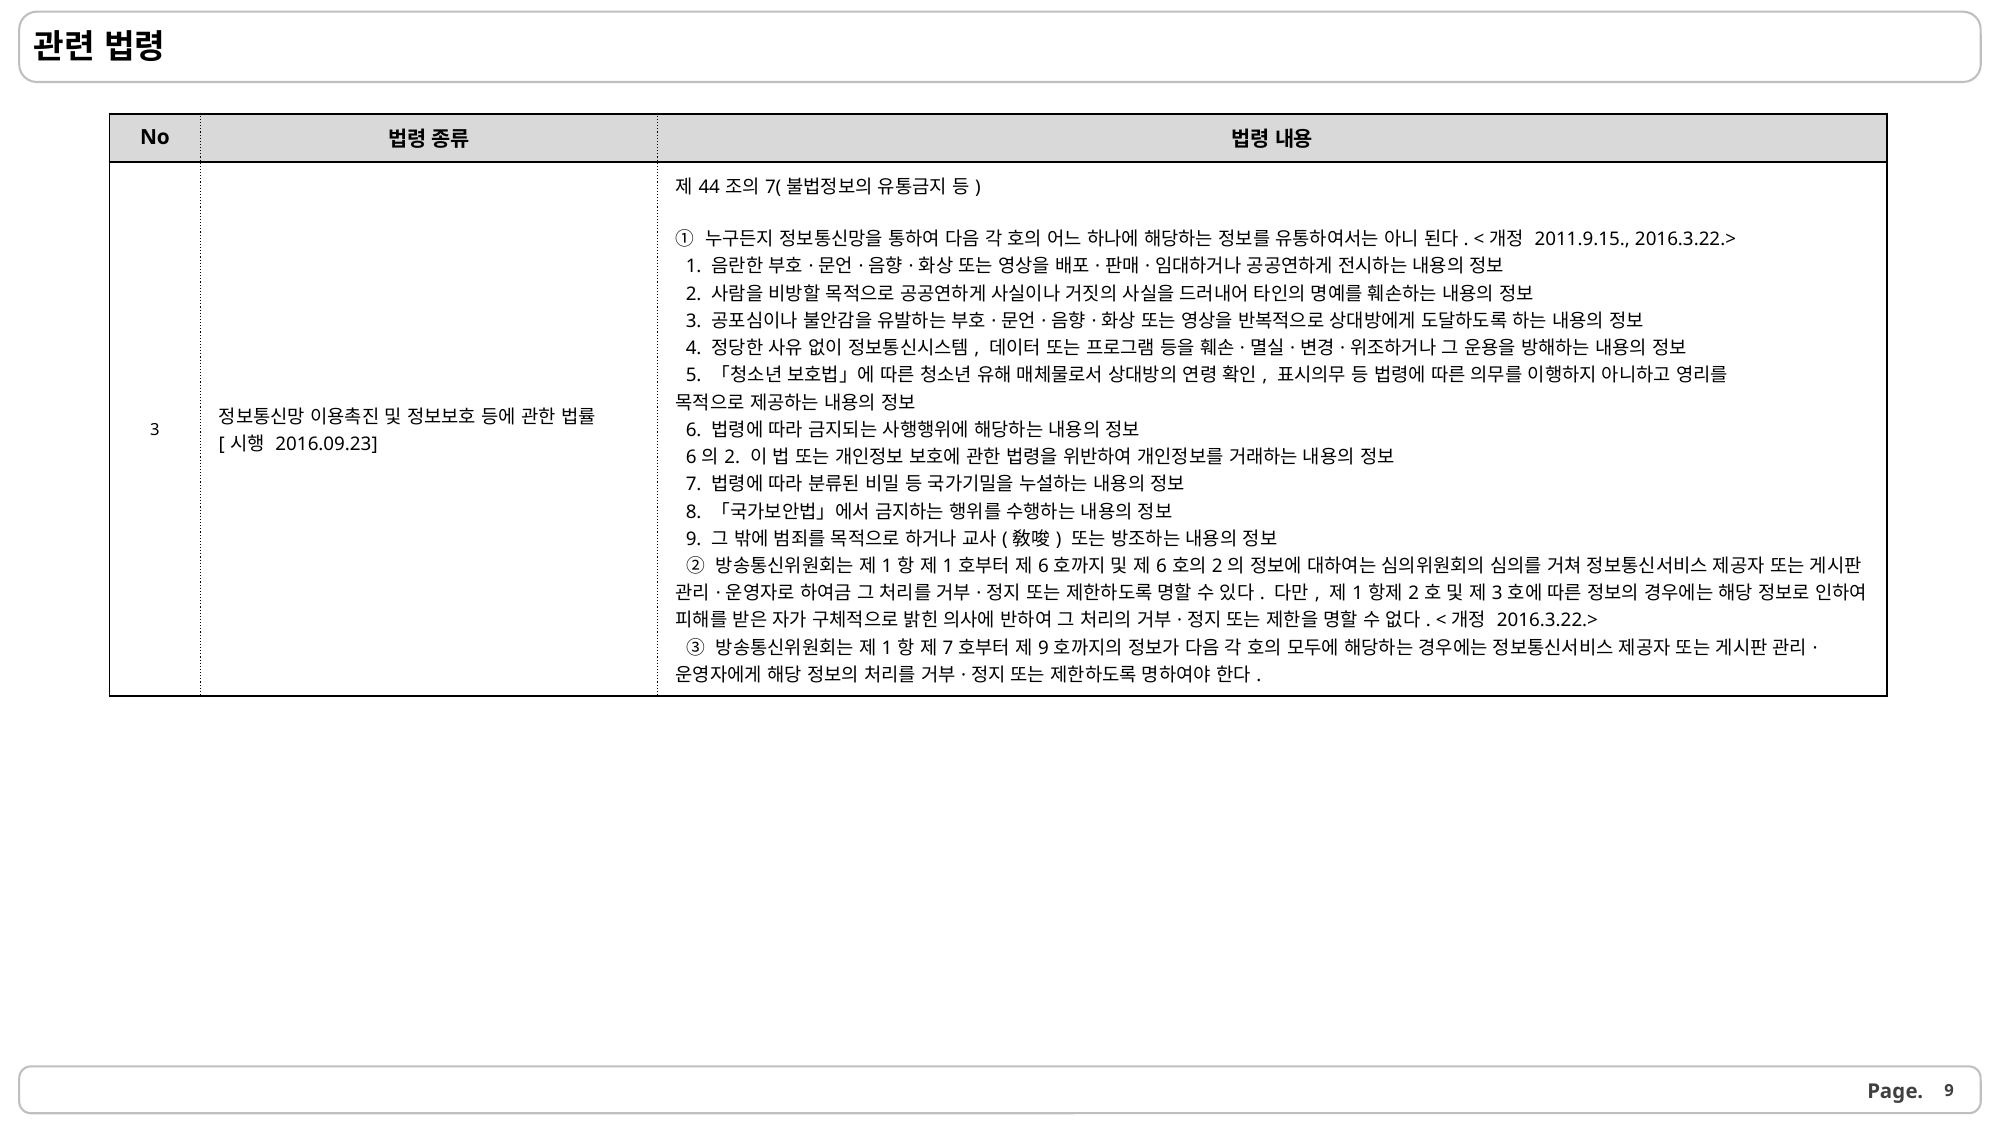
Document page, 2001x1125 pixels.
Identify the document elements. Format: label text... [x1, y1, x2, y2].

table_cell 정보통신망 이용촉진 및 정보보호 등에 관한 법률 [시행 2016.09.23] [200, 163, 657, 695]
slide_number 9 [1501, 1079, 1969, 1105]
table_header No [110, 115, 200, 161]
table_header 법령 종류 [200, 115, 657, 161]
table_header 법령 내용 [657, 115, 1886, 161]
table_cell 제44조의7(불법정보의 유통금지 등) ① 누구든지 정보통신망을 통하여 다음 각 호의 어느 하나에 해당하는 정보를 유통하여서는 아니 된다. <개정 2011.9.15., 2016.3.22.> 1. 음란한 부호·문언·음향·화상 또는 영상을 배포·판매·임대하거나 공공연하게 전시하는 내용의 정보 2. 사람을 비방할 목적으로 공공연하게 사실이나 거짓의 사실을 드러내어 타인의 명예를 훼손하는 내용의 정보 3. 공포심이나 불안감을 유발하는 부호·문언·음향·화상 또는 영상을 반복적으로 상대방에게 도달하도록 하는 내용의 정보 4. 정당한 사유 없이 정보통신시스템, 데이터 또는 프로그램 등을 훼손·멸실·변경·위조하거나 그 운용을 방해하는 내용의 정보 5. 「청소년 보호법」에 따른 청소년 유해 매체물로서 상대방의 연령 확인, 표시의무 등 법령에 따른 의무를 이행하지 아니하고 영리를 목적으로 제공하는 내용의 정보 6. 법령에 따라 금지되는 사행행위에 해당하는 내용의 정보 6의2. 이 법 또는 개인정보 보호에 관한 법령을 위반하여 개인정보를 거래하는 내용의 정보 7. 법령에 따라 분류된 비밀 등 국가기밀을 누설하는 내용의 정보 8. 「국가보안법」에서 금지하는 행위를 수행하는 내용의 정보 9. 그 밖에 범죄를 목적으로 하거나 교사(敎唆) 또는 방조하는 내용의 정보 ② 방송통신위원회는 제1항 제1호부터 제6호까지 및 제6호의2의 정보에 대하여는 심의위원회의 심의를 거쳐 정보통신서비스 제공자 또는 게시판 관리·운영자로 하여금 그 처리를 거부·정지 또는 제한하도록 명할 수 있다. 다만, 제1항제2호 및 제3호에 따른 정보의 경우에는 해당 정보로 인하여 피해를 받은 자가 구체적으로 밝힌 의사에 반하여 그 처리의 거부·정지 또는 제한을 명할 수 없다. <개정 2016.3.22.> ③ 방송통신위원회는 제1항 제7호부터 제9호까지의 정보가 다음 각 호의 모두에 해당하는 경우에는 정보통신서비스 제공자 또는 게시판 관리·운영자에게 해당 정보의 처리를 거부·정지 또는 제한하도록 명하여야 한다. [657, 163, 1886, 695]
table_cell 3 [110, 163, 200, 695]
text_box 관련 법령 [19, 1, 1981, 89]
